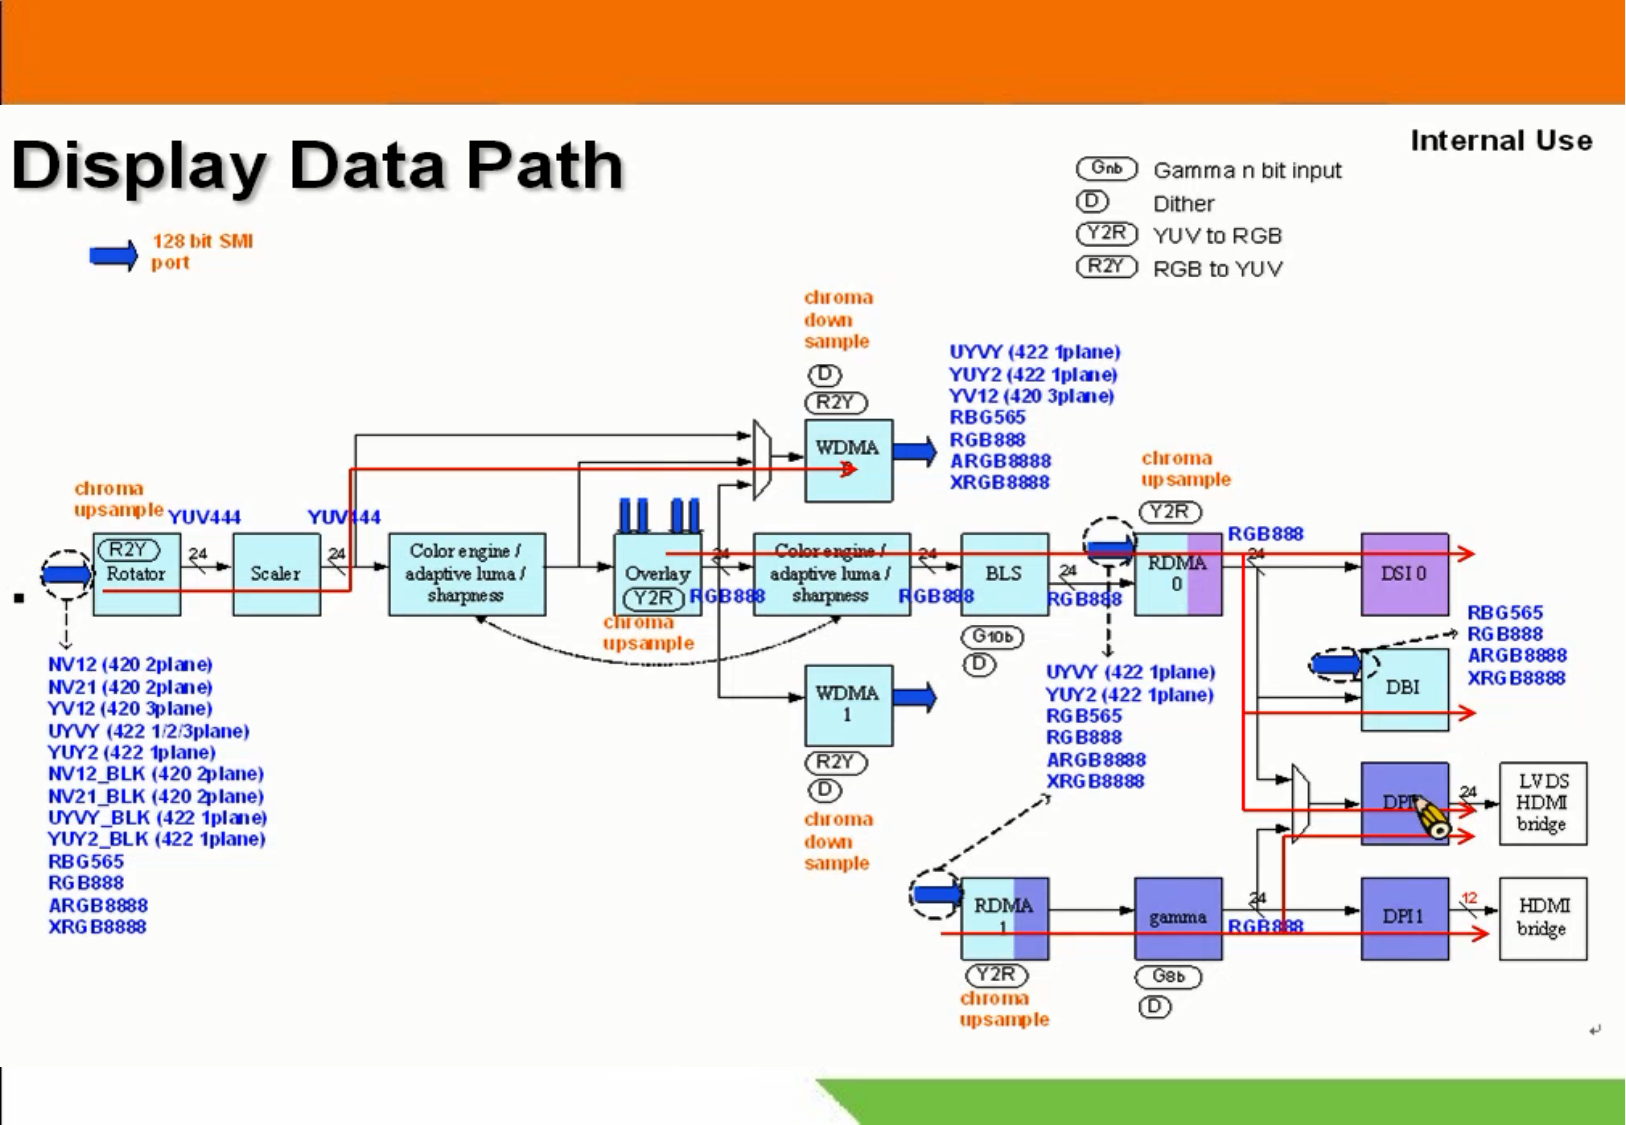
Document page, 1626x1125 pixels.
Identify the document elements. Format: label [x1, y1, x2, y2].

picture [0, 0, 1626, 1125]
text_box [0, 105, 1625, 1067]
